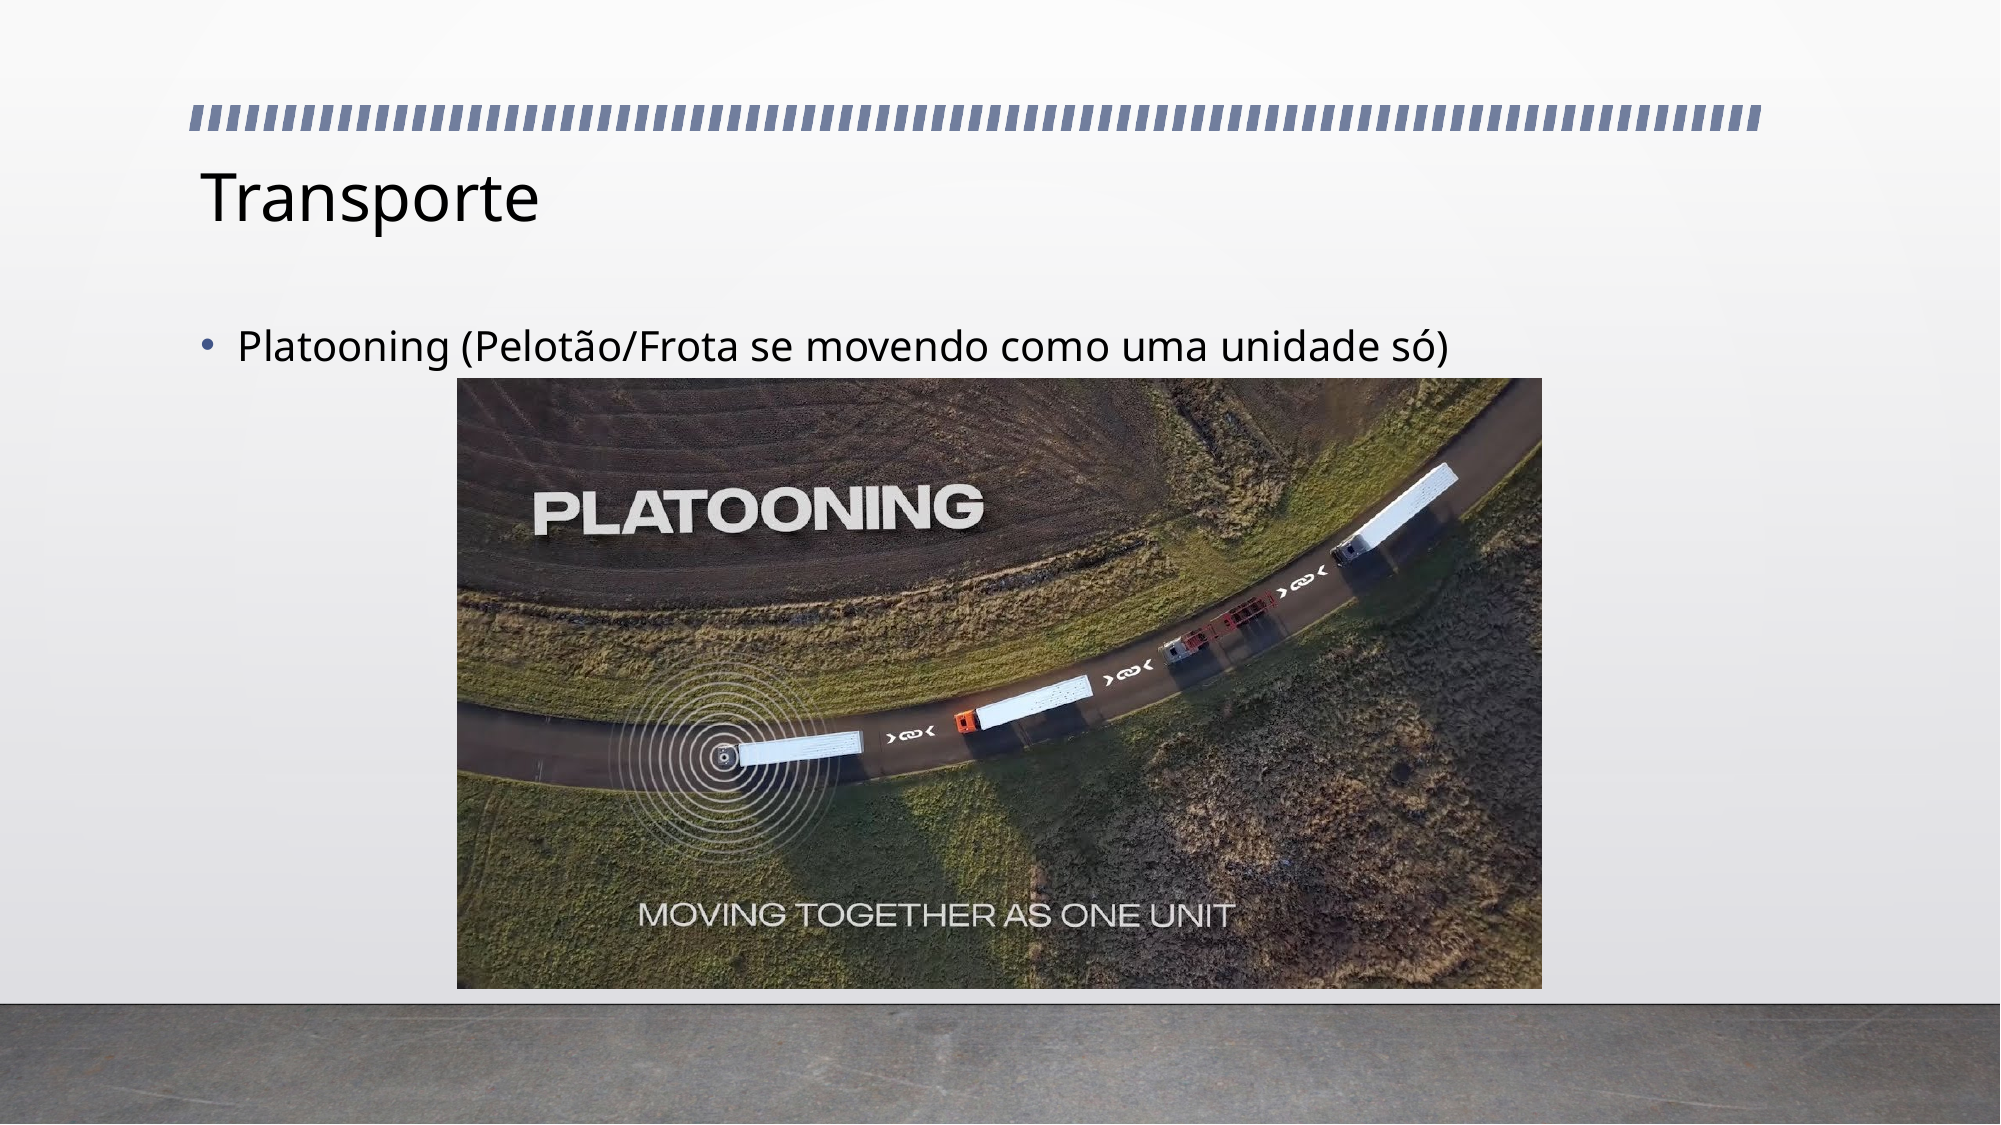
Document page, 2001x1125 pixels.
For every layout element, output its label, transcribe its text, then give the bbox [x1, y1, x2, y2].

title Transporte [185, 156, 1761, 253]
list Platooning (Pelotão/Frota se movendo como uma unidade só) [185, 286, 1761, 897]
picture [457, 378, 1543, 989]
picture [0, 1004, 2000, 1124]
